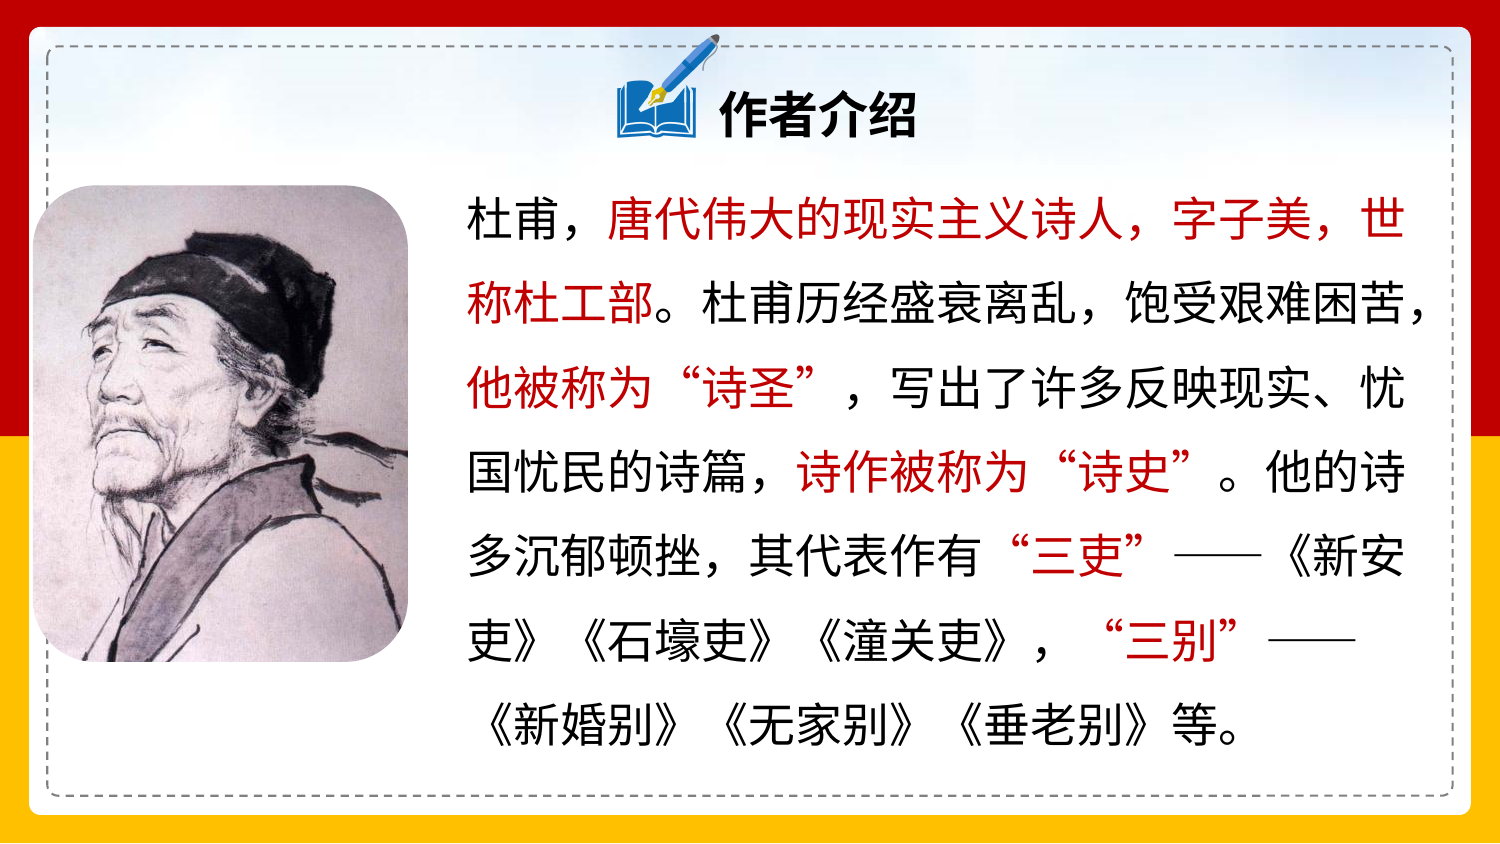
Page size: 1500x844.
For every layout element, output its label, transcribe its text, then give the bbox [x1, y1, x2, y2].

picture [29, 15, 1471, 815]
text_box 作者介绍 [747, 75, 934, 151]
text_box 杜甫，唐代伟大的现实主义诗人，字子美，世称杜工部。杜甫历经盛衰离乱，饱受艰难困苦，他被称为“诗圣”，写出了许多反映现实、忧国忧民的诗篇，诗作被称为“诗史”。他的诗多沉郁顿挫，其代表作有“三吏”——《新安吏》《石壕吏》《潼关吏》，“三别”——《新婚别》《无家别》《垂老别》等。 [451, 154, 1437, 760]
